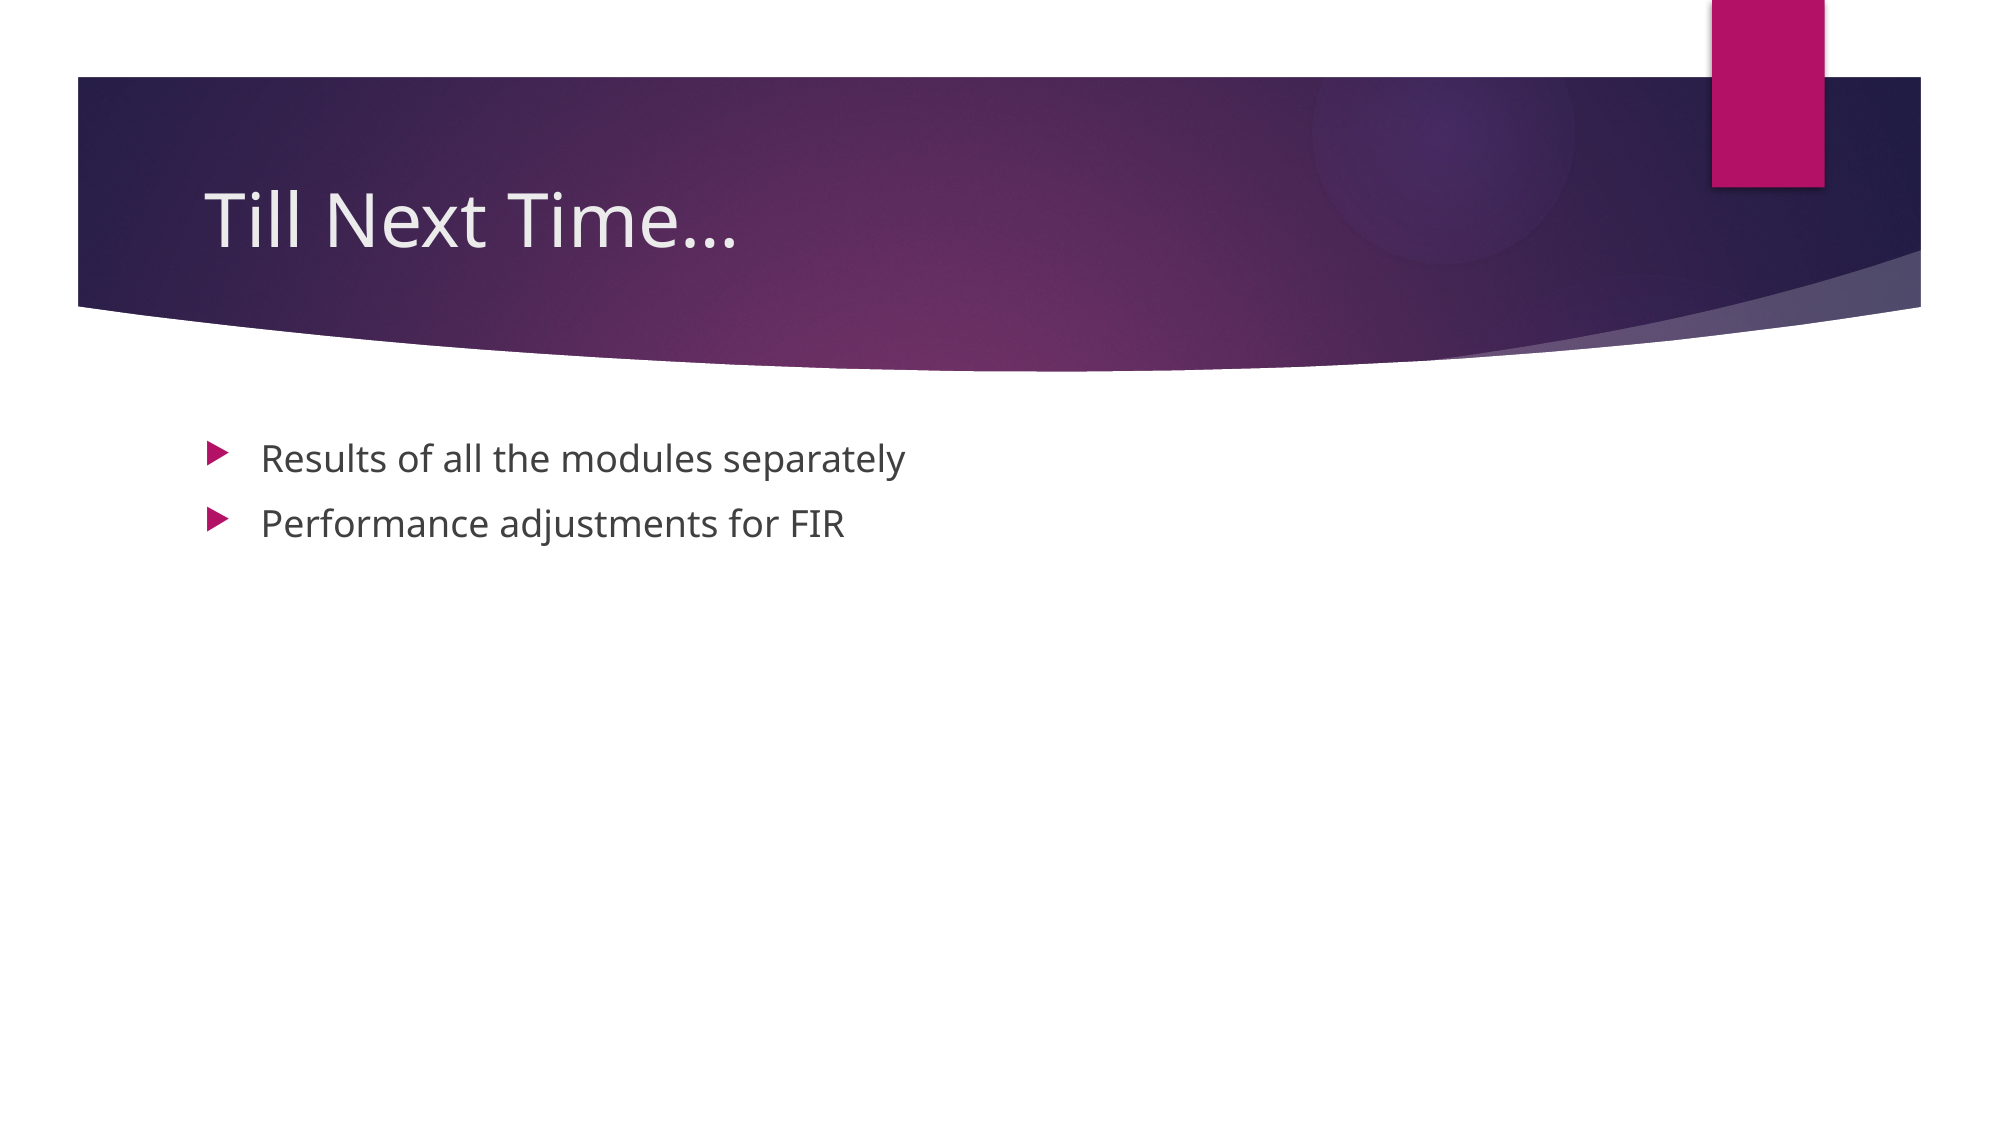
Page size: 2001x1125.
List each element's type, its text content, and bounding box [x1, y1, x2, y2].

list Results of all the modules separately Performance adjustments for FIR [189, 427, 1638, 988]
title Till Next Time… [189, 159, 1627, 276]
